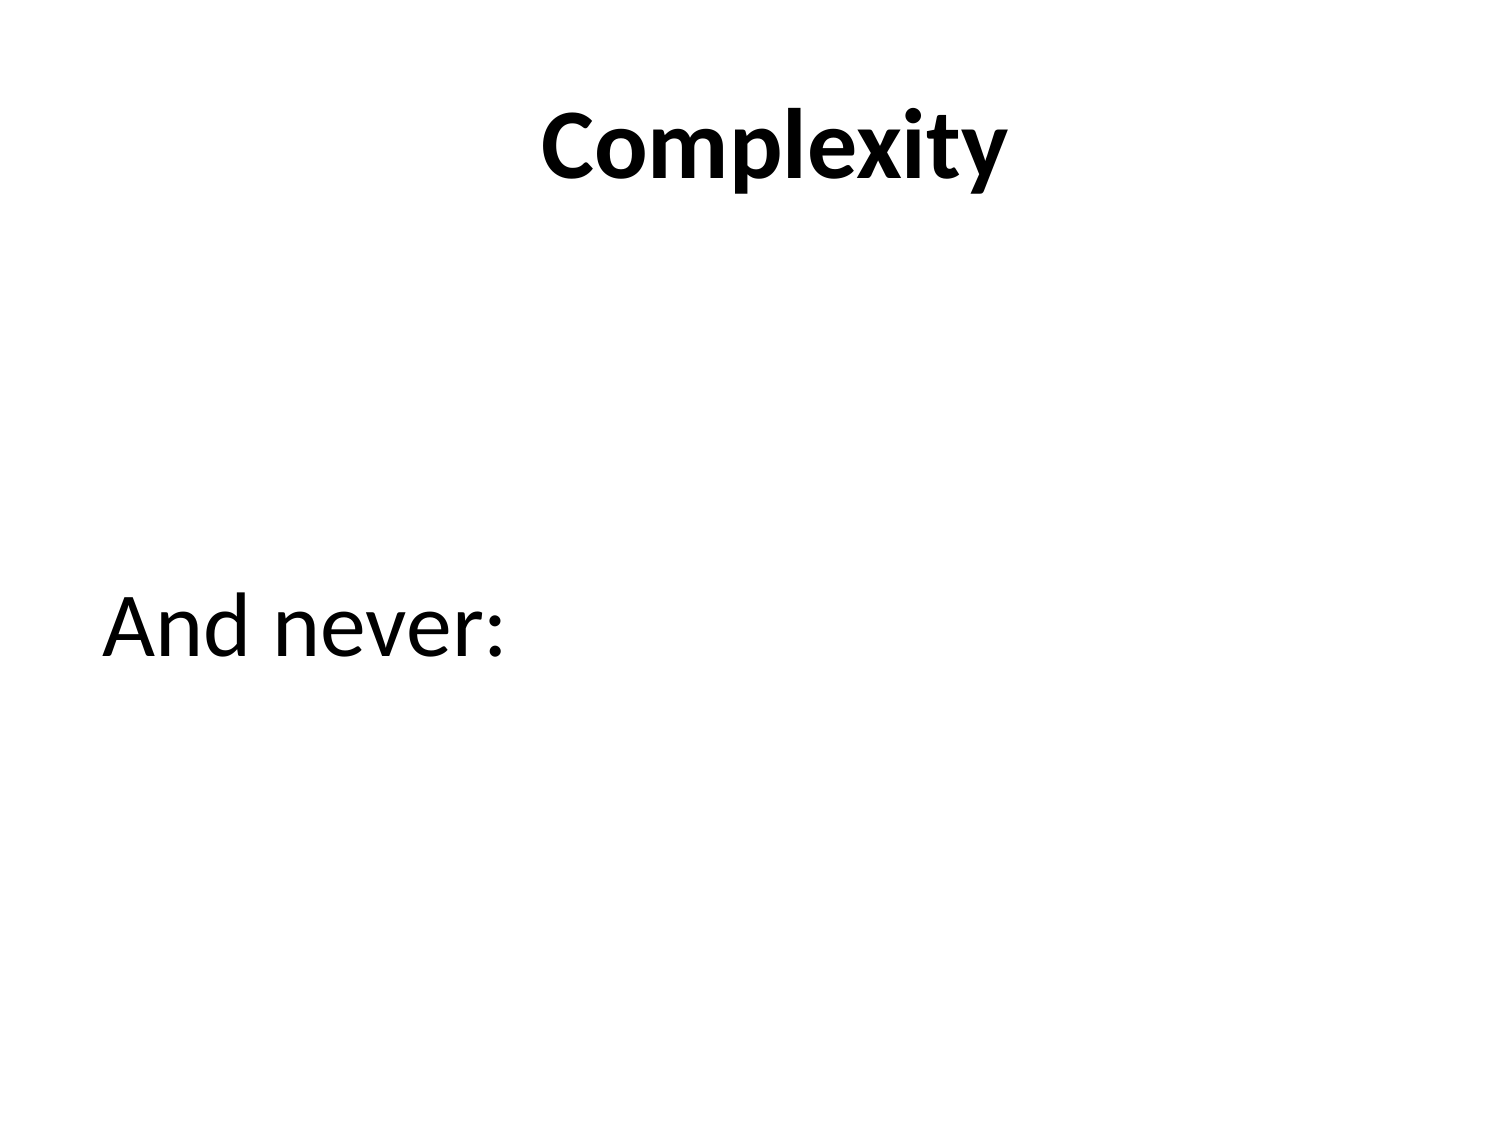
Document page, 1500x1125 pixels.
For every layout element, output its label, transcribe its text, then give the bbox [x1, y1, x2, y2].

text_box [62, 275, 1413, 1063]
title Complexity [50, 45, 1500, 233]
